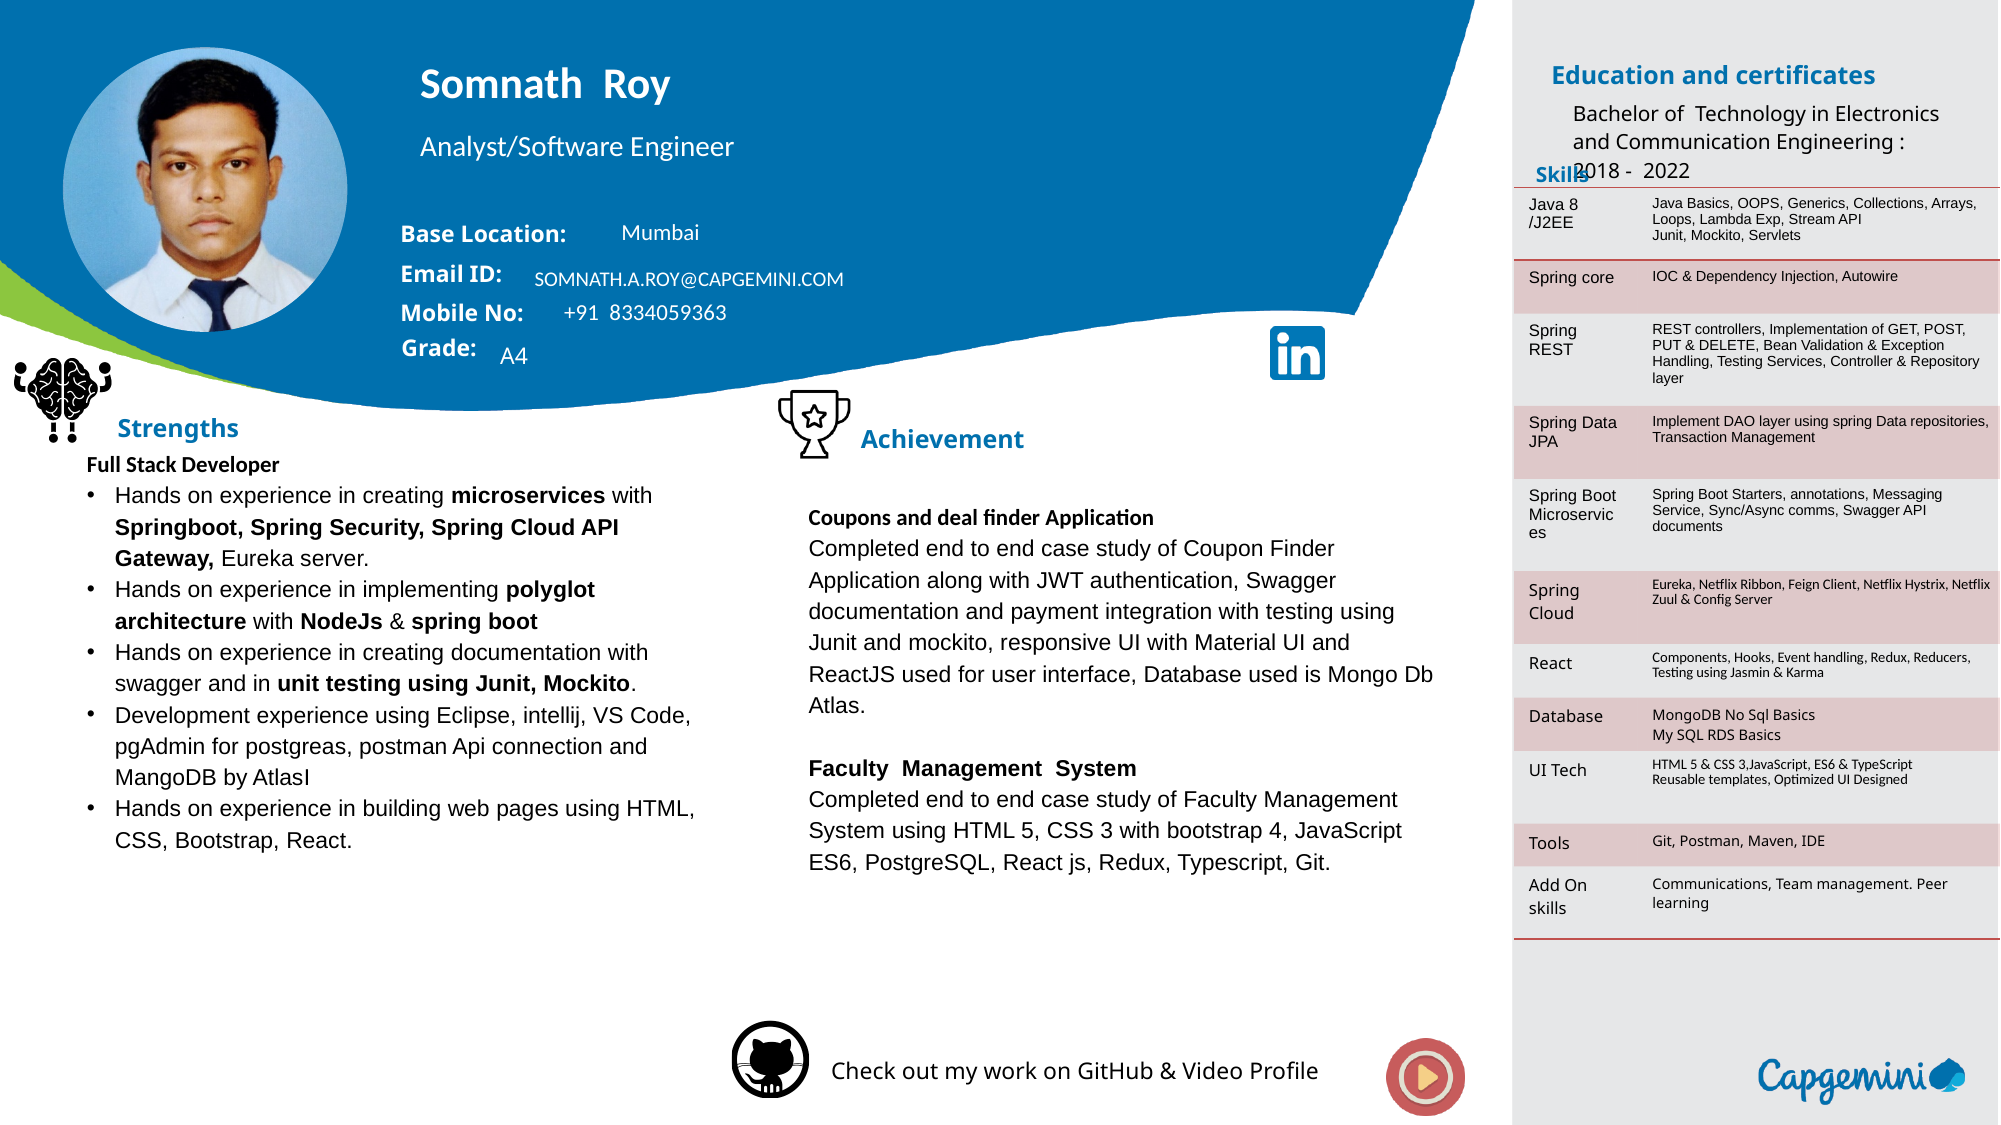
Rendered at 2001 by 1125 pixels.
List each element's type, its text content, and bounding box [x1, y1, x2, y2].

table_cell Git, Postman, Maven, IDE [1637, 824, 2000, 866]
table_cell Tools [1514, 824, 1637, 866]
table_header Java Basics, OOPS, Generics, Collections, Arrays, Loops, Lambda Exp, Stream API Junit, Mockito, Servlets [1637, 188, 2000, 259]
table_header Java 8 /J2EE [1514, 188, 1637, 259]
table_cell Database [1514, 698, 1637, 751]
table_cell Components, Hooks, Event handling, Redux, Reducers, Testing using Jasmin & Karma [1637, 644, 2000, 698]
text_box Skills [1521, 154, 1604, 194]
table_cell Communications, Team management. Peer learning [1637, 866, 2000, 938]
table_cell REST controllers, Implementation of GET, POST, PUT & DELETE, Bean Validation & Exception Handling, Testing Services, Controller & Repository layer [1637, 314, 2000, 406]
table_cell Spring core [1514, 261, 1637, 314]
table_cell Add On skills [1514, 866, 1637, 938]
text_box Bachelor of Technology in Electronics and Communication Engineering : 2018 - 2022 [1558, 89, 1956, 190]
table_cell HTML 5 & CSS 3,JavaScript, ES6 & TypeScript Reusable templates, Optimized UI Designed [1637, 751, 2000, 824]
text_box Check out my work on GitHub & Video Profile [816, 1049, 1376, 1092]
text_box A4 [500, 323, 891, 378]
list Full Stack Developer Hands on experience in creating microservices with Springboot, Spring Security, Spring Cloud API Gateway, Eureka server. Hands on experience in implementing polyglot architecture with NodeJs & spring boot Hands on experience in creating documentation with swagger and in unit testing using Junit, Mockito. Development experience using Eclipse, intellij, VS Code, pgAdmin for postgreas, postman Api connection and MangoDB by AtlasI Hands on experience in building web pages using HTML, CSS, Bootstrap, React. [71, 438, 738, 850]
list Mumbai [606, 210, 996, 259]
table_cell MongoDB No Sql Basics My SQL RDS Basics [1637, 698, 2000, 751]
list Analyst/Software Engineer [404, 109, 1399, 162]
table_cell React [1514, 644, 1637, 698]
table_cell Spring Data JPA [1514, 406, 1637, 479]
table_cell Spring Boot Microservices [1514, 479, 1637, 571]
table_cell Eureka, Netflix Ribbon, Feign Client, Netflix Hystrix, Netflix Zuul & Config Server [1637, 571, 2000, 644]
list Coupons and deal finder Application Completed end to end case study of Coupon Finder Application along with JWT authentication, Swagger documentation and payment integration with testing using Junit and mockito, responsive UI with Material UI and ReactJS used for user interface, Database used is Mongo Db Atlas. Faculty Management System Completed end to end case study of Faculty Management System using HTML 5, CSS 3 with bootstrap 4, JavaScript ES6, PostgreSQL, React js, Redux, Typescript, Git. [793, 491, 1451, 850]
table_cell Spring Boot Starters, annotations, Messaging Service, Sync/Async comms, Swagger API documents [1637, 479, 2000, 571]
table_cell IOC & Dependency Injection, Autowire [1637, 261, 2000, 314]
table_cell Spring REST [1514, 314, 1637, 406]
table_cell Implement DAO layer using spring Data repositories, Transaction Management [1637, 406, 2000, 479]
list +91 8334059363 [549, 290, 941, 345]
table_cell Spring Cloud [1514, 571, 1637, 644]
picture [0, 0, 1998, 1125]
list SOMNATH.A.ROY@CAPGEMINI.COM [519, 257, 954, 312]
table_cell UI Tech [1514, 751, 1637, 824]
list Somnath Roy [404, 47, 1426, 98]
